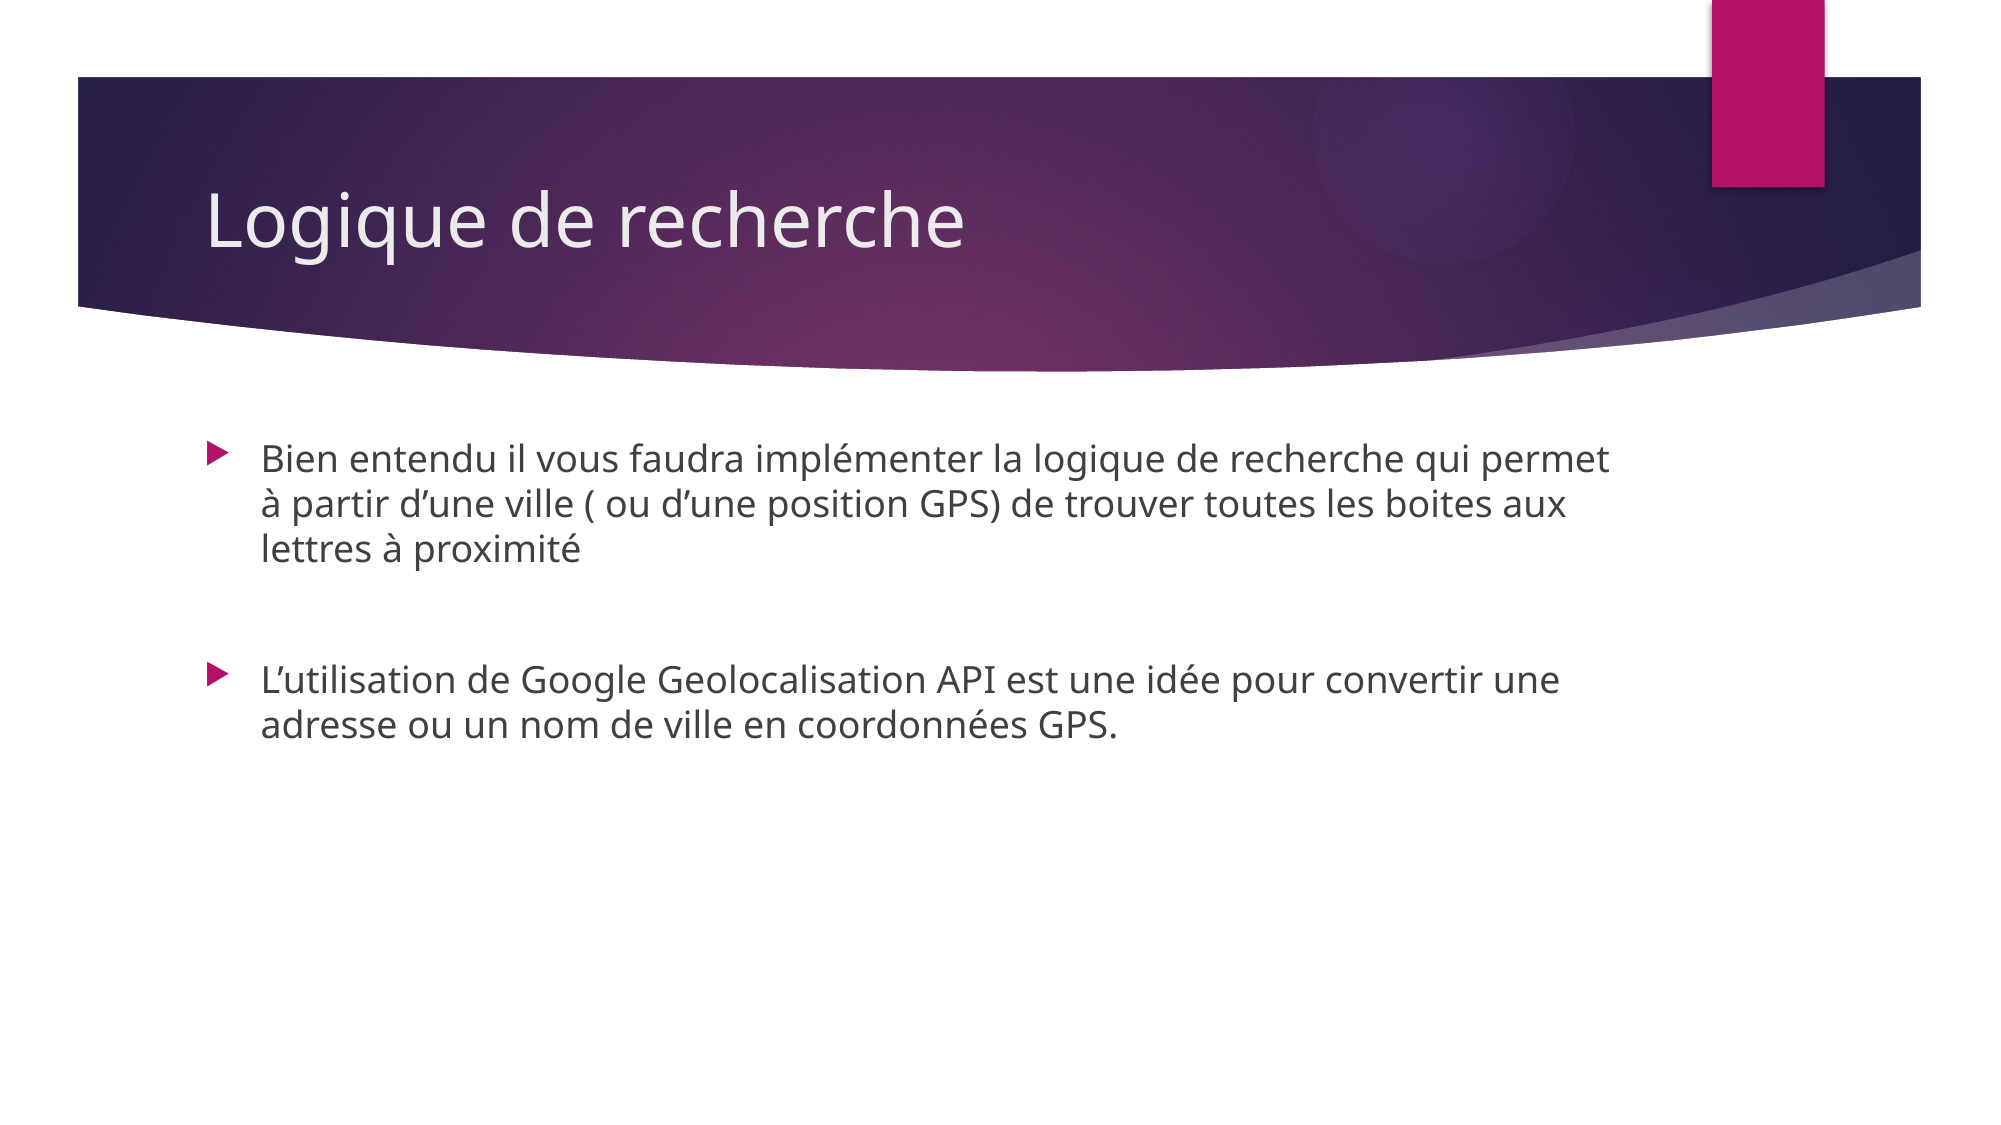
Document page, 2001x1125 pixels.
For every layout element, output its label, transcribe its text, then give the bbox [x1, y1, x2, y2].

title Logique de recherche [189, 159, 1627, 276]
list Bien entendu il vous faudra implémenter la logique de recherche qui permet à partir d’une ville ( ou d’une position GPS) de trouver toutes les boites aux lettres à proximité L’utilisation de Google Geolocalisation API est une idée pour convertir une adresse ou un nom de ville en coordonnées GPS. [189, 427, 1638, 988]
